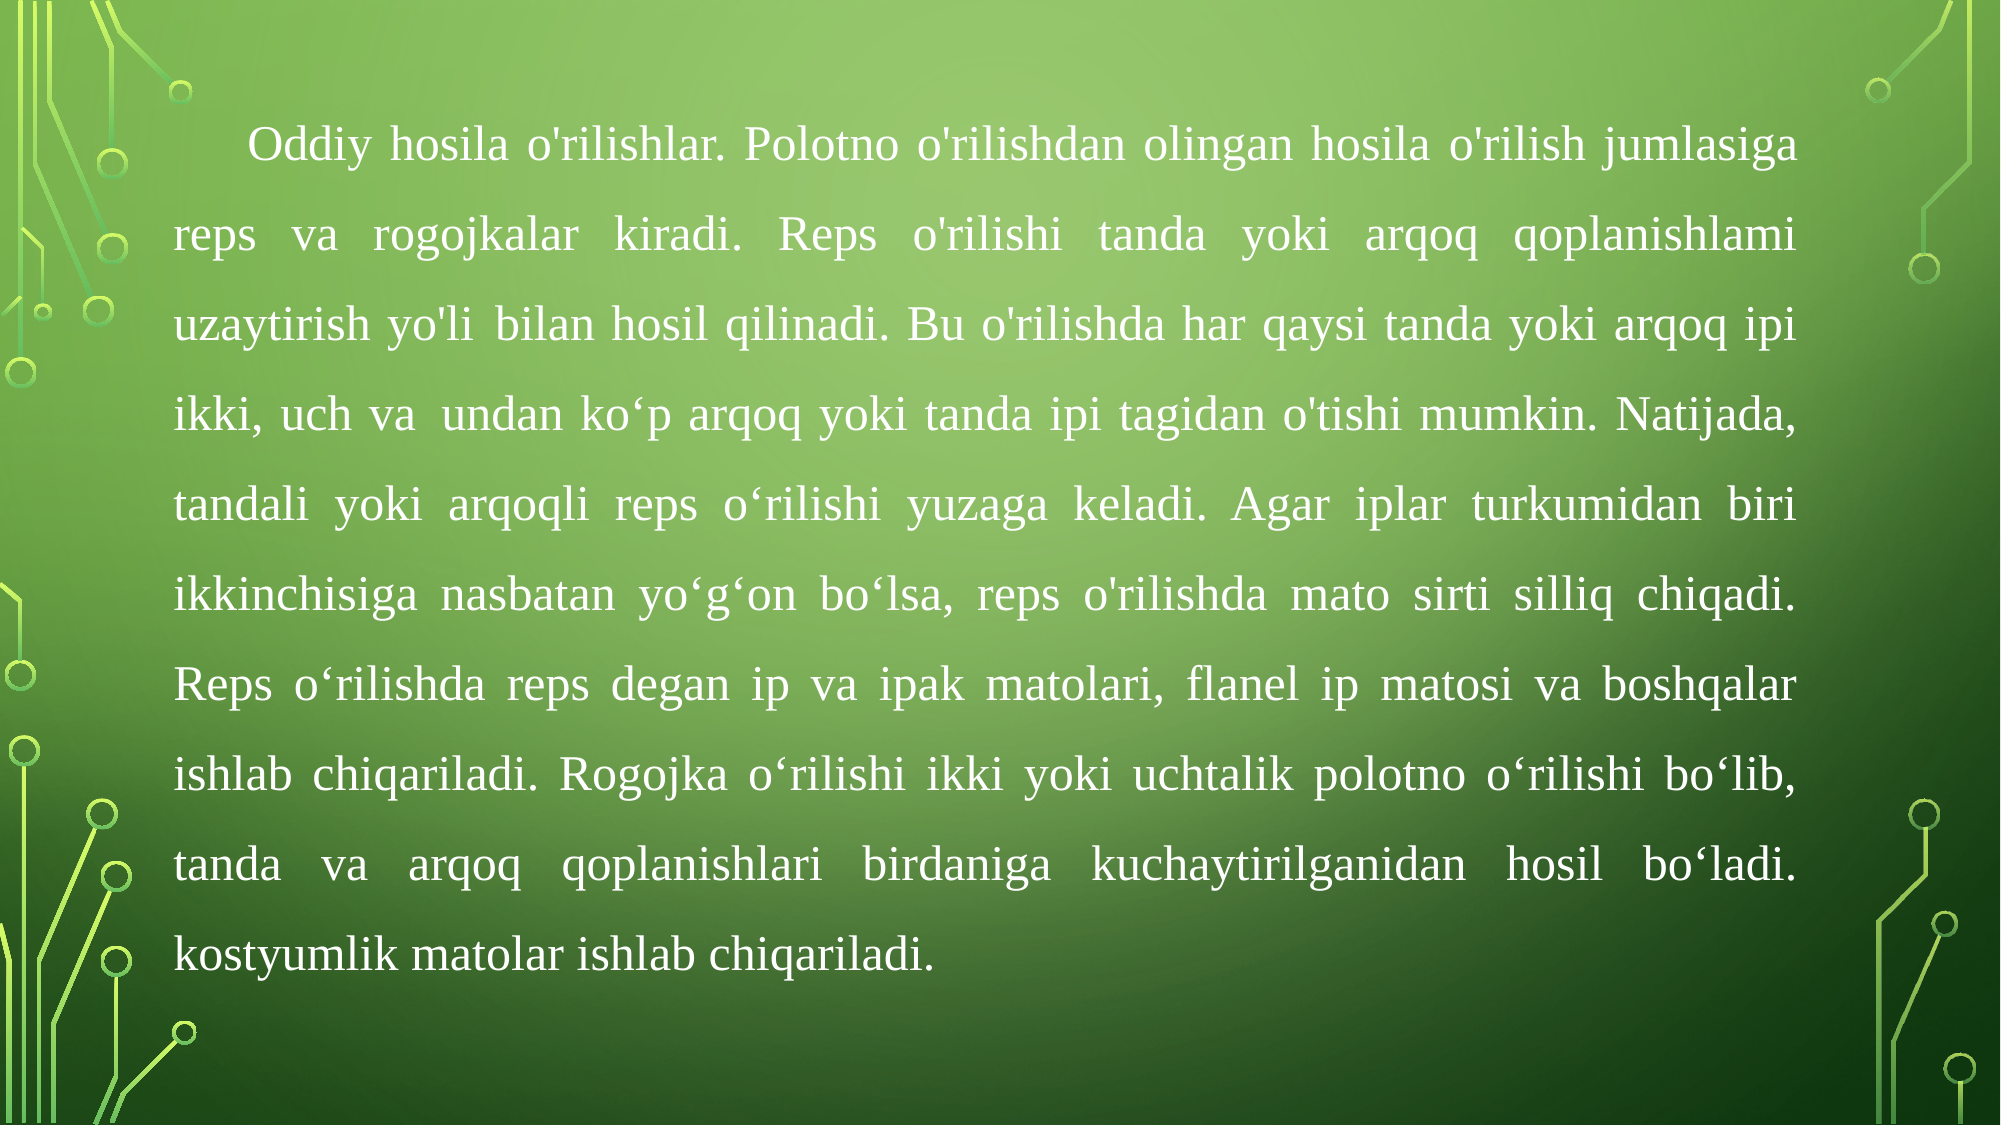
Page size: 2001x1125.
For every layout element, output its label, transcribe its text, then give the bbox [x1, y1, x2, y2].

text_box Oddiy hosila o'rilishlar. Polotno o'rilishdan olingan hosila o'rilish jumlasiga reps va rogojkalar kiradi. Reps o'rilishi tanda yoki arqoq qoplanishlami uzaytirish yo'li bilan hosil qilinadi. Bu o'rilishda har qaysi tanda yoki arqoq ipi ikki, uch va undan ko‘p arqoq yoki tanda ipi tagidan o'tishi mumkin. Natijada, tandali yoki arqoqli reps o‘rilishi yuzaga keladi. Agar iplar turkumidan biri ikkinchisiga nasbatan yo‘g‘on bo‘lsa, reps o'rilishda mato sirti silliq chiqadi. Reps o‘rilishda reps degan ip va ipak matolari, flanel ip matosi va boshqalar ishlab chiqariladi. Rogojka o‘rilishi ikki yoki uchtalik polotno o‘rilishi bo‘lib, tanda va arqoq qoplanishlari birdaniga kuchaytirilganidan hosil bo‘ladi. kostyumlik matolar ishlab chiqariladi. [102, 72, 1916, 988]
